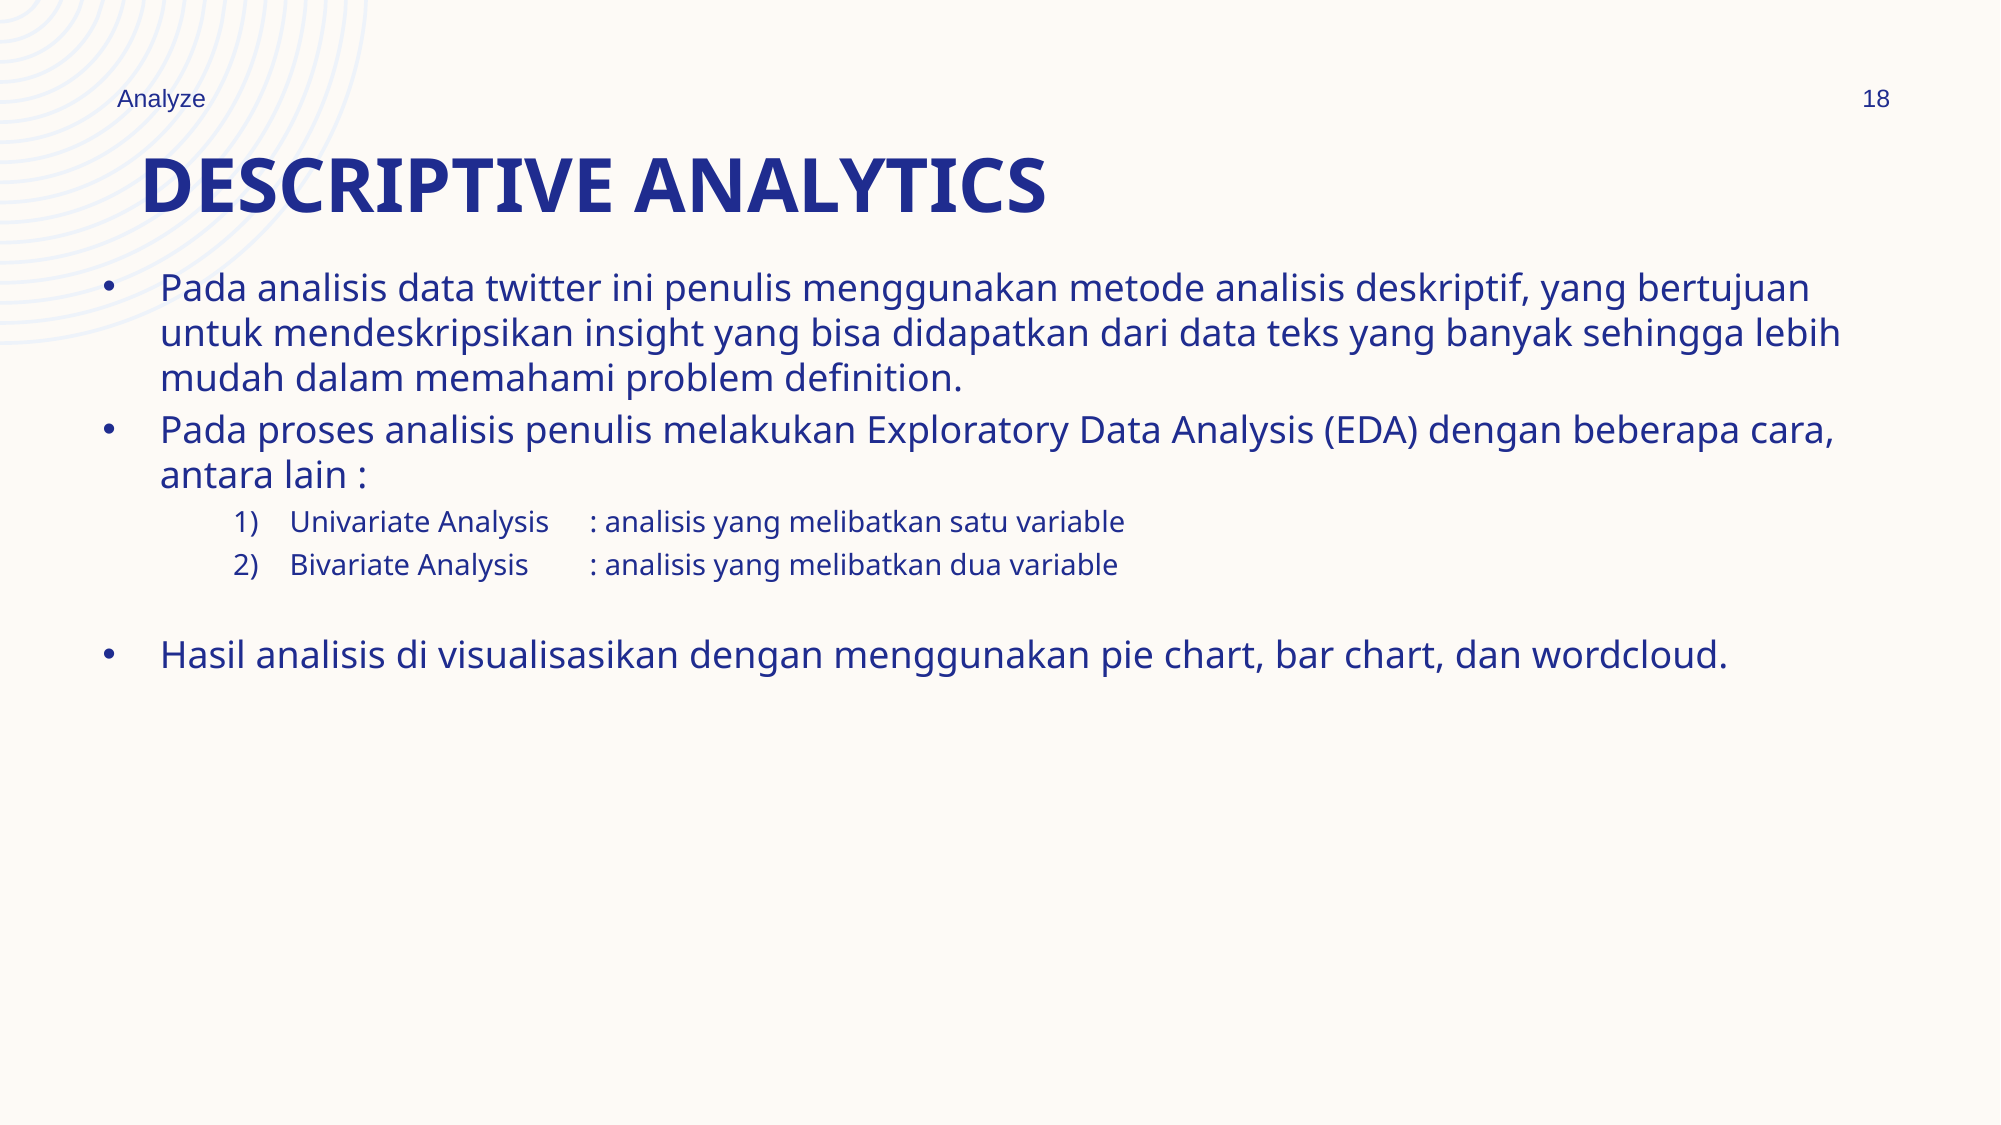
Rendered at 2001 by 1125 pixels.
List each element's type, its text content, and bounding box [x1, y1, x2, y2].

footer Analyze [101, 75, 627, 120]
list Pada analisis data twitter ini penulis menggunakan metode analisis deskriptif, yang bertujuan untuk mendeskripsikan insight yang bisa didapatkan dari data teks yang banyak sehingga lebih mudah dalam memahami problem definition. Pada proses analisis penulis melakukan Exploratory Data Analysis (EDA) dengan beberapa cara, antara lain : Univariate Analysis : analisis yang melibatkan satu variable Bivariate Analysis : analisis yang melibatkan dua variable Hasil analisis di visualisasikan dengan menggunakan pie chart, bar chart, dan wordcloud. [87, 255, 1912, 1098]
slide_number 18 [1795, 75, 1958, 120]
title Descriptive analytics [124, 129, 1875, 255]
